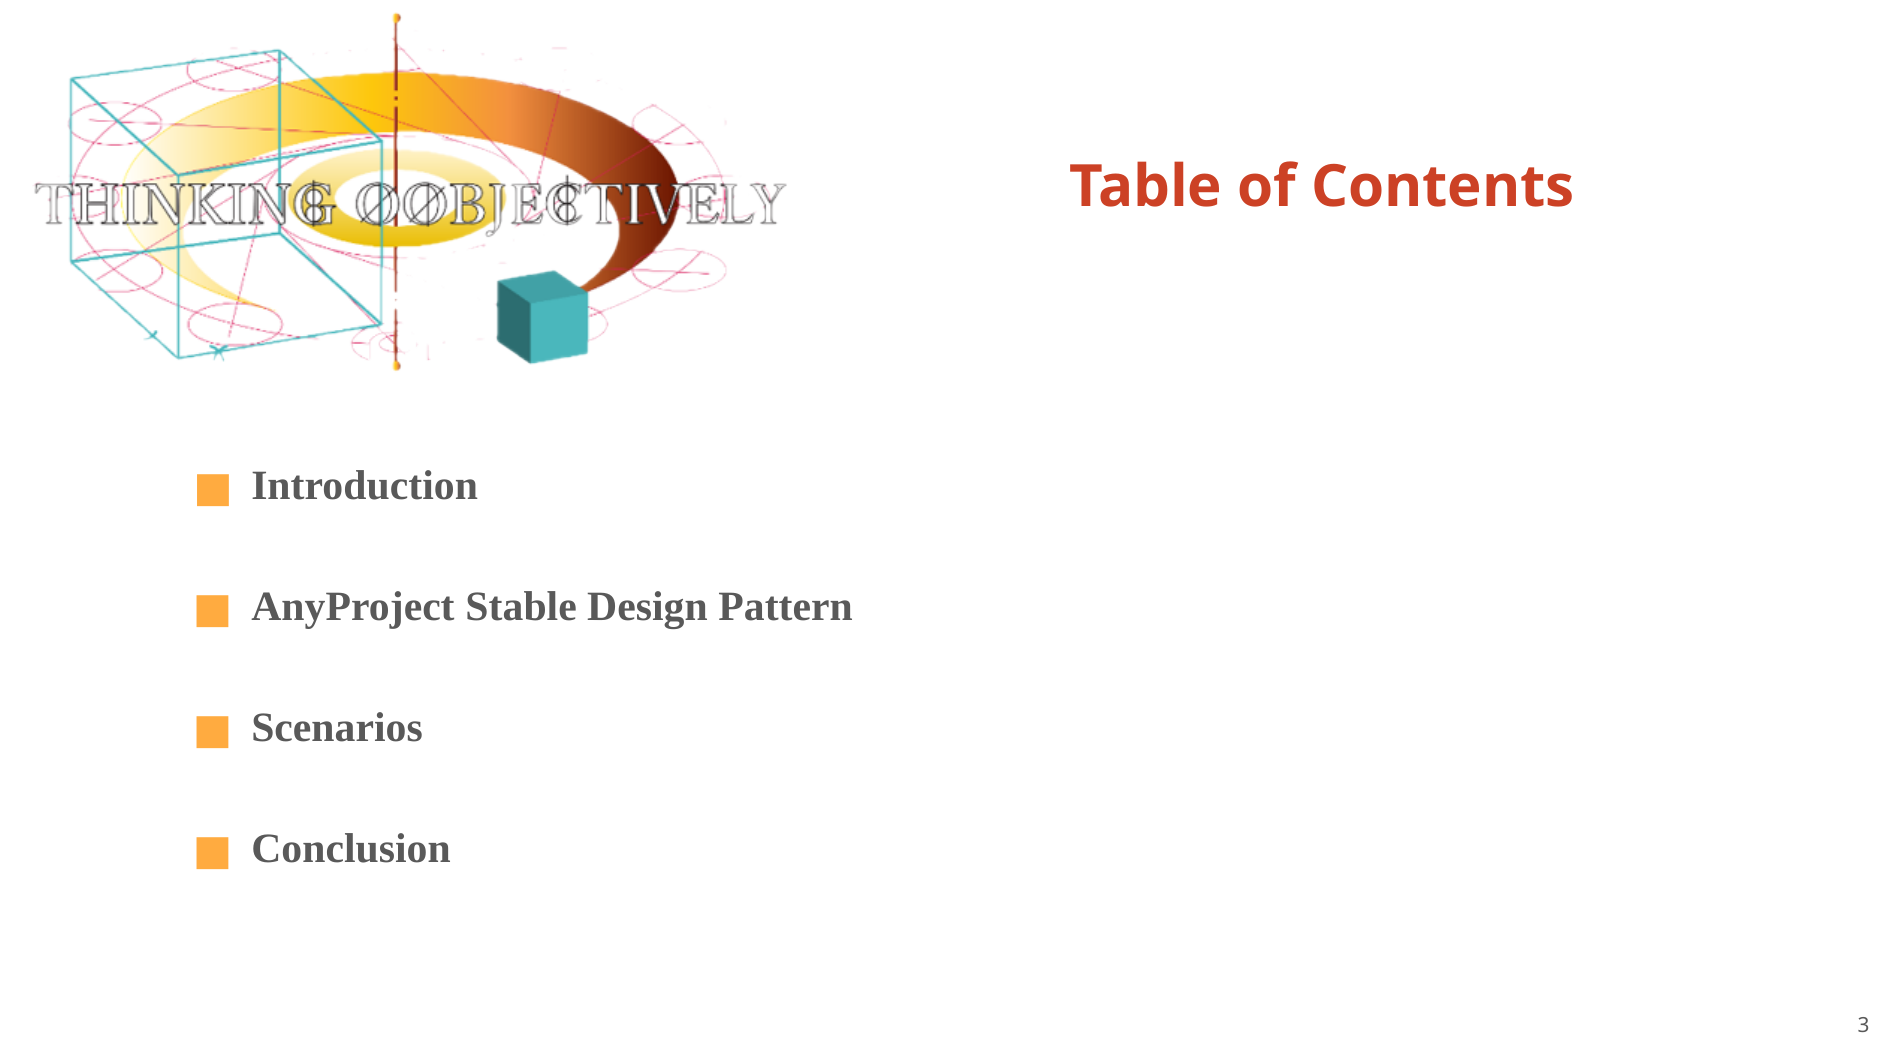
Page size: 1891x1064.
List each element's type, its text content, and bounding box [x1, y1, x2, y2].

slide_number ‹#› [1833, 1009, 1870, 1042]
picture [0, 0, 811, 390]
list Introduction AnyProject Stable Design Pattern Scenarios Conclusion [82, 388, 1834, 1010]
text_box Table of Contents [836, 140, 1808, 297]
